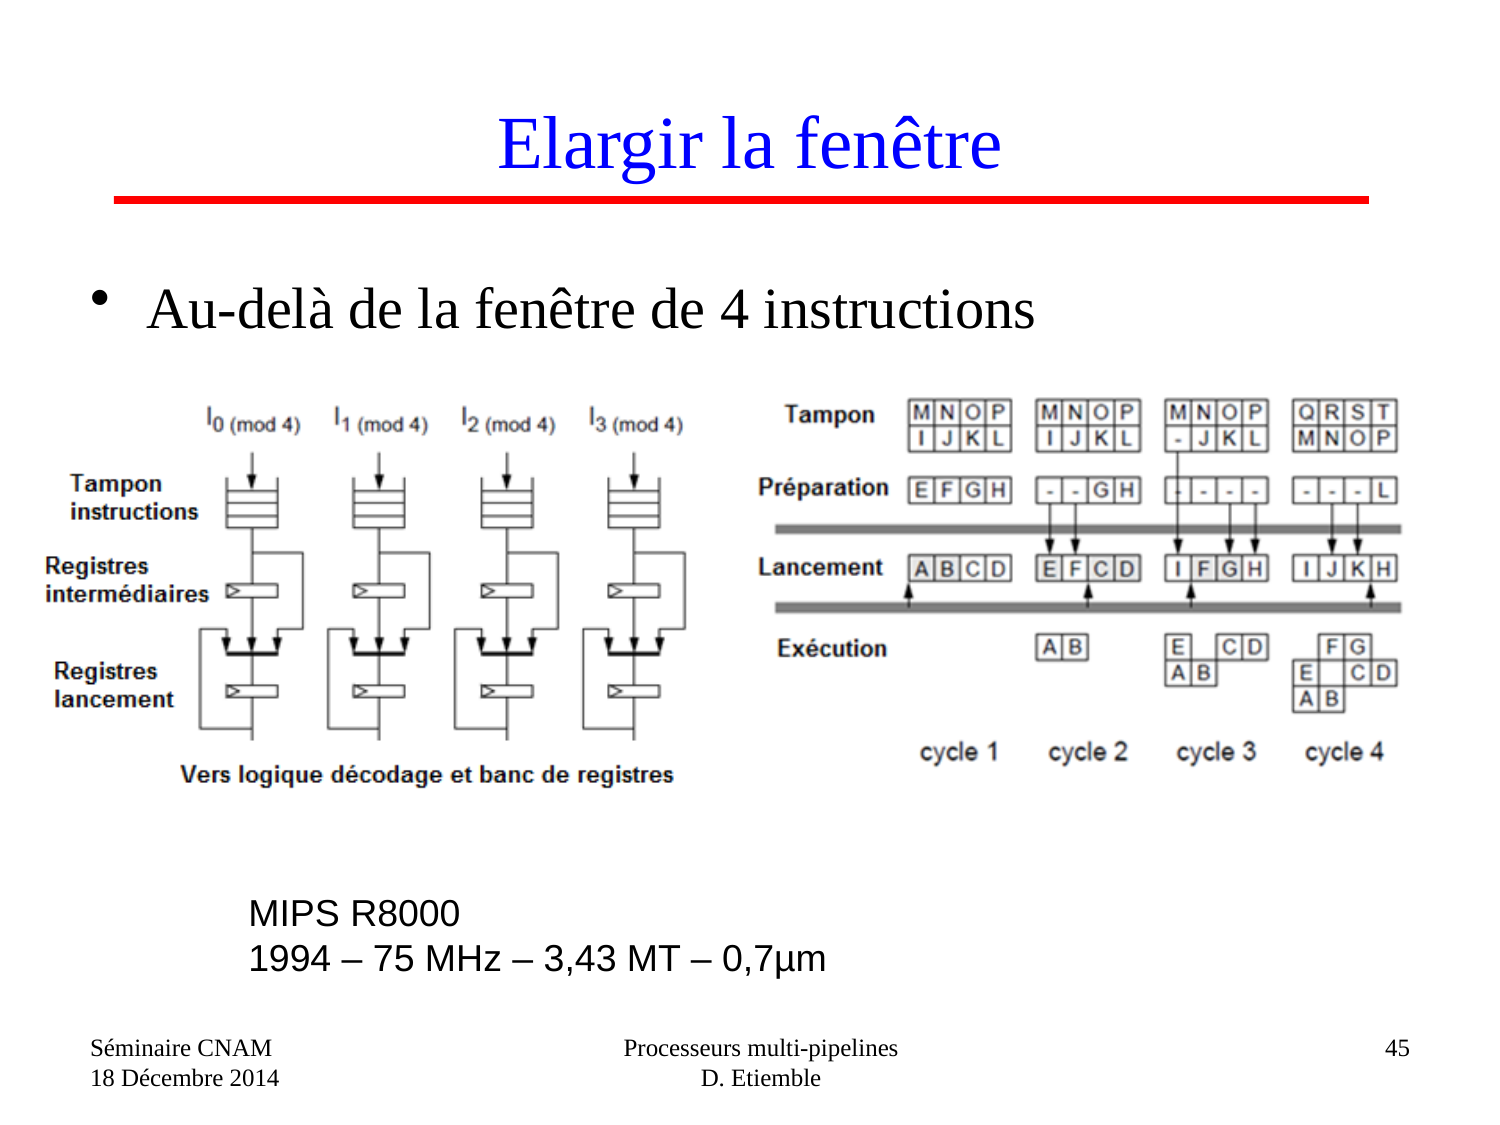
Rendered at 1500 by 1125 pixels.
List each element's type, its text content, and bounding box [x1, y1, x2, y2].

title Elargir la fenêtre [74, 44, 1426, 233]
picture [4, 385, 715, 811]
slide_number Séminaire CNAM 18 Décembre 2014 [74, 1024, 426, 1103]
picture [756, 378, 1412, 788]
footer Processeurs multi-pipelines D. Etiemble [512, 1024, 1011, 1103]
list Au-delà de la fenêtre de 4 instructions [74, 262, 1426, 386]
text_box MIPS R8000 1994 – 75 MHz – 3,43 MT – 0,7µm [233, 881, 853, 987]
slide_number 45 [1074, 1024, 1426, 1103]
